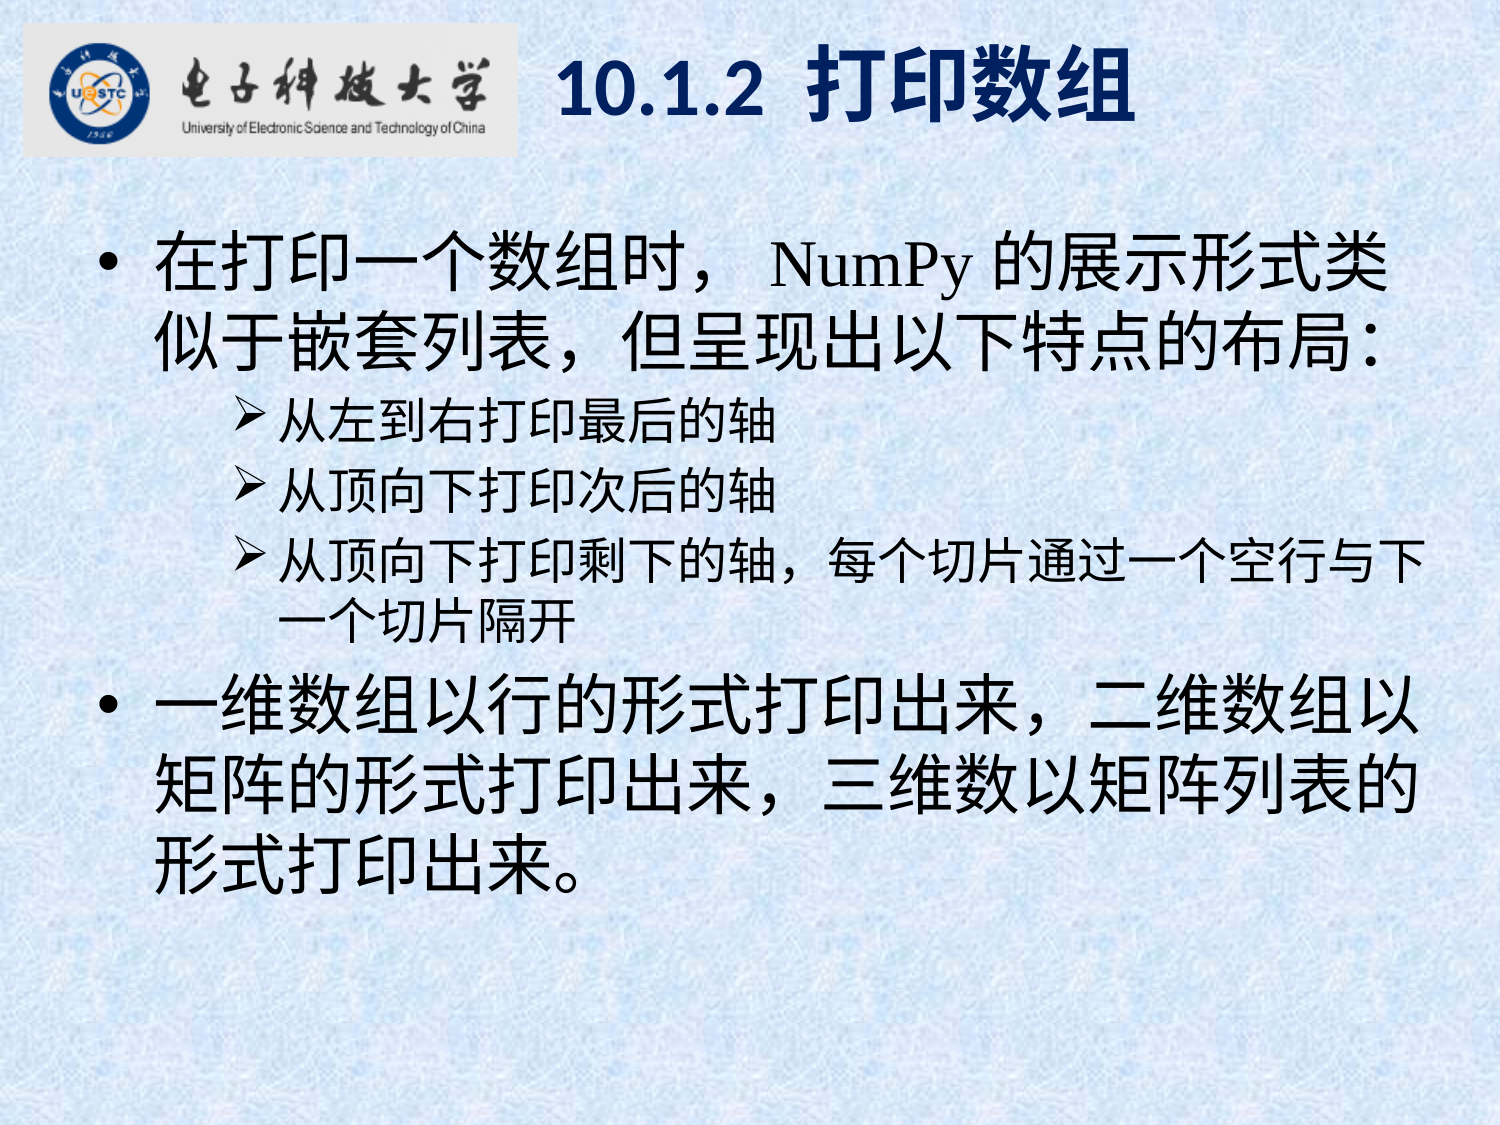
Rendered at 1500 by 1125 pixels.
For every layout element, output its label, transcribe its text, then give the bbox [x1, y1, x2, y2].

picture [0, 0, 1500, 1125]
list 在打印一个数组时，NumPy的展示形式类似于嵌套列表，但呈现出以下特点的布局： 从左到右打印最后的轴 从顶向下打印次后的轴 从顶向下打印剩下的轴，每个切片通过一个空行与下一个切片隔开 一维数组以行的形式打印出来，二维数组以矩阵的形式打印出来，三维数以矩阵列表的形式打印出来。 [82, 212, 1450, 959]
title 10.1.2 打印数组 [537, 24, 1450, 173]
